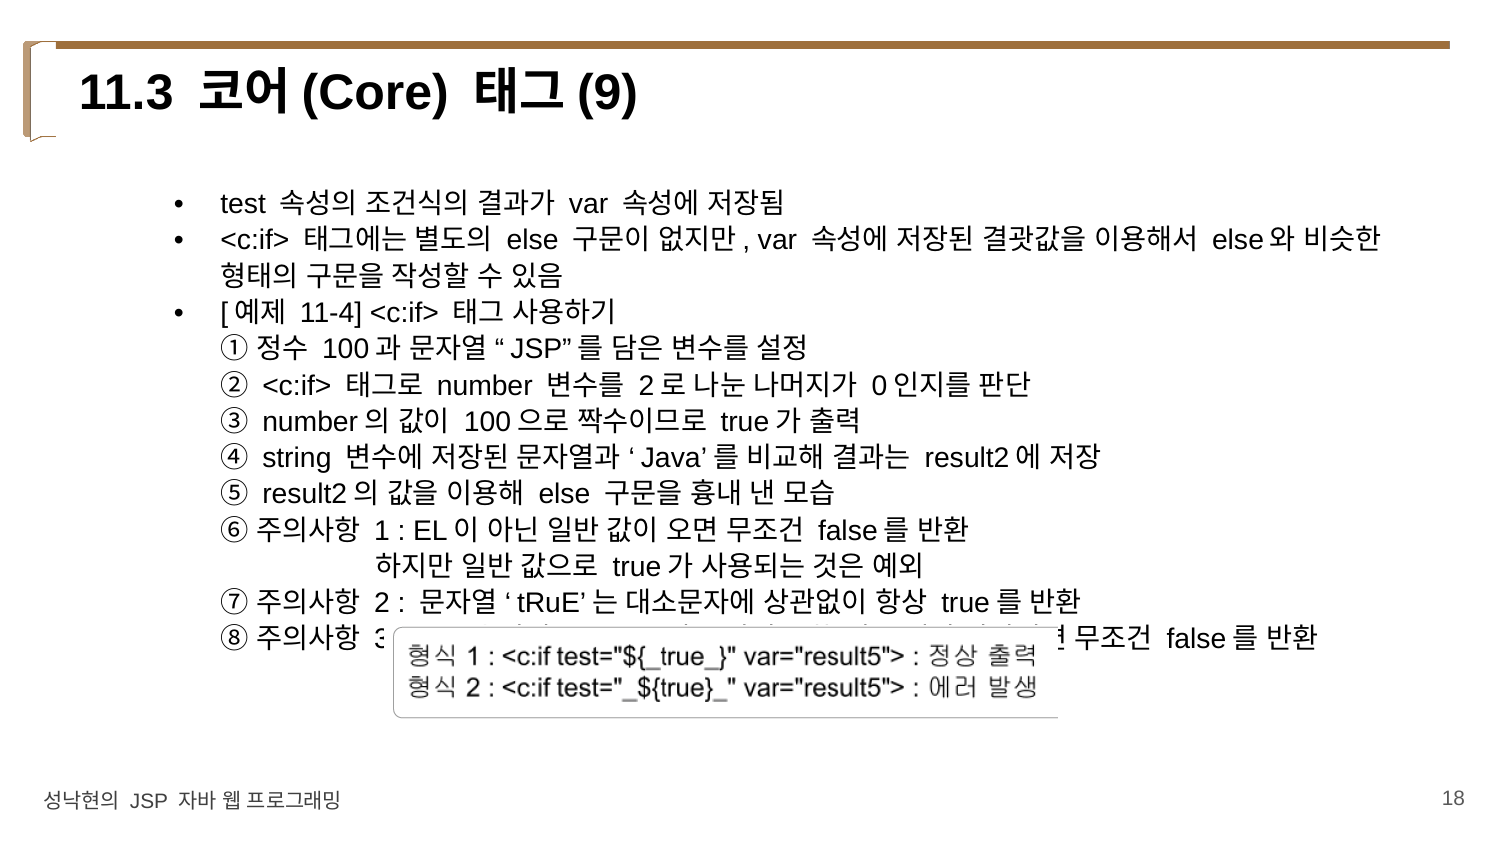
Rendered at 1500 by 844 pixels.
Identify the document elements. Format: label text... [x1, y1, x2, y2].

picture [8, 24, 1462, 155]
picture [383, 625, 1058, 725]
list test 속성의 조건식의 결과가 var 속성에 저장됨 <c:if> 태그에는 별도의 else 구문이 없지만, var 속성에 저장된 결괏값을 이용해서 else와 비슷한 형태의 구문을 작성할 수 있음 [예제 11-4] <c:if> 태그 사용하기 ① 정수 100과 문자열 “JSP”를 담은 변수를 설정 ② <c:if> 태그로 number 변수를 2로 나눈 나머지가 0인지를 판단 ③ number의 값이 100으로 짝수이므로 true가 출력 ④ string 변수에 저장된 문자열과 ‘Java’를 비교해 결과는 result2에 저장 ⑤ result2의 값을 이용해 else 구문을 흉내 낸 모습 ⑥ 주의사항 1 : EL이 아닌 일반 값이 오면 무조건 false를 반환 하지만 일반 값으로 true가 사용되는 것은 예외 ⑦ 주의사항 2 : 문자열 ‘tRuE’는 대소문자에 상관없이 항상 true를 반환 ⑧ 주의사항 3 : test 속성에 EL을 통해 조건식을 쓸 때 공백이 삽입되면 무조건 false를 반환 [51, 168, 1449, 750]
slide_number 18 [1389, 764, 1480, 830]
